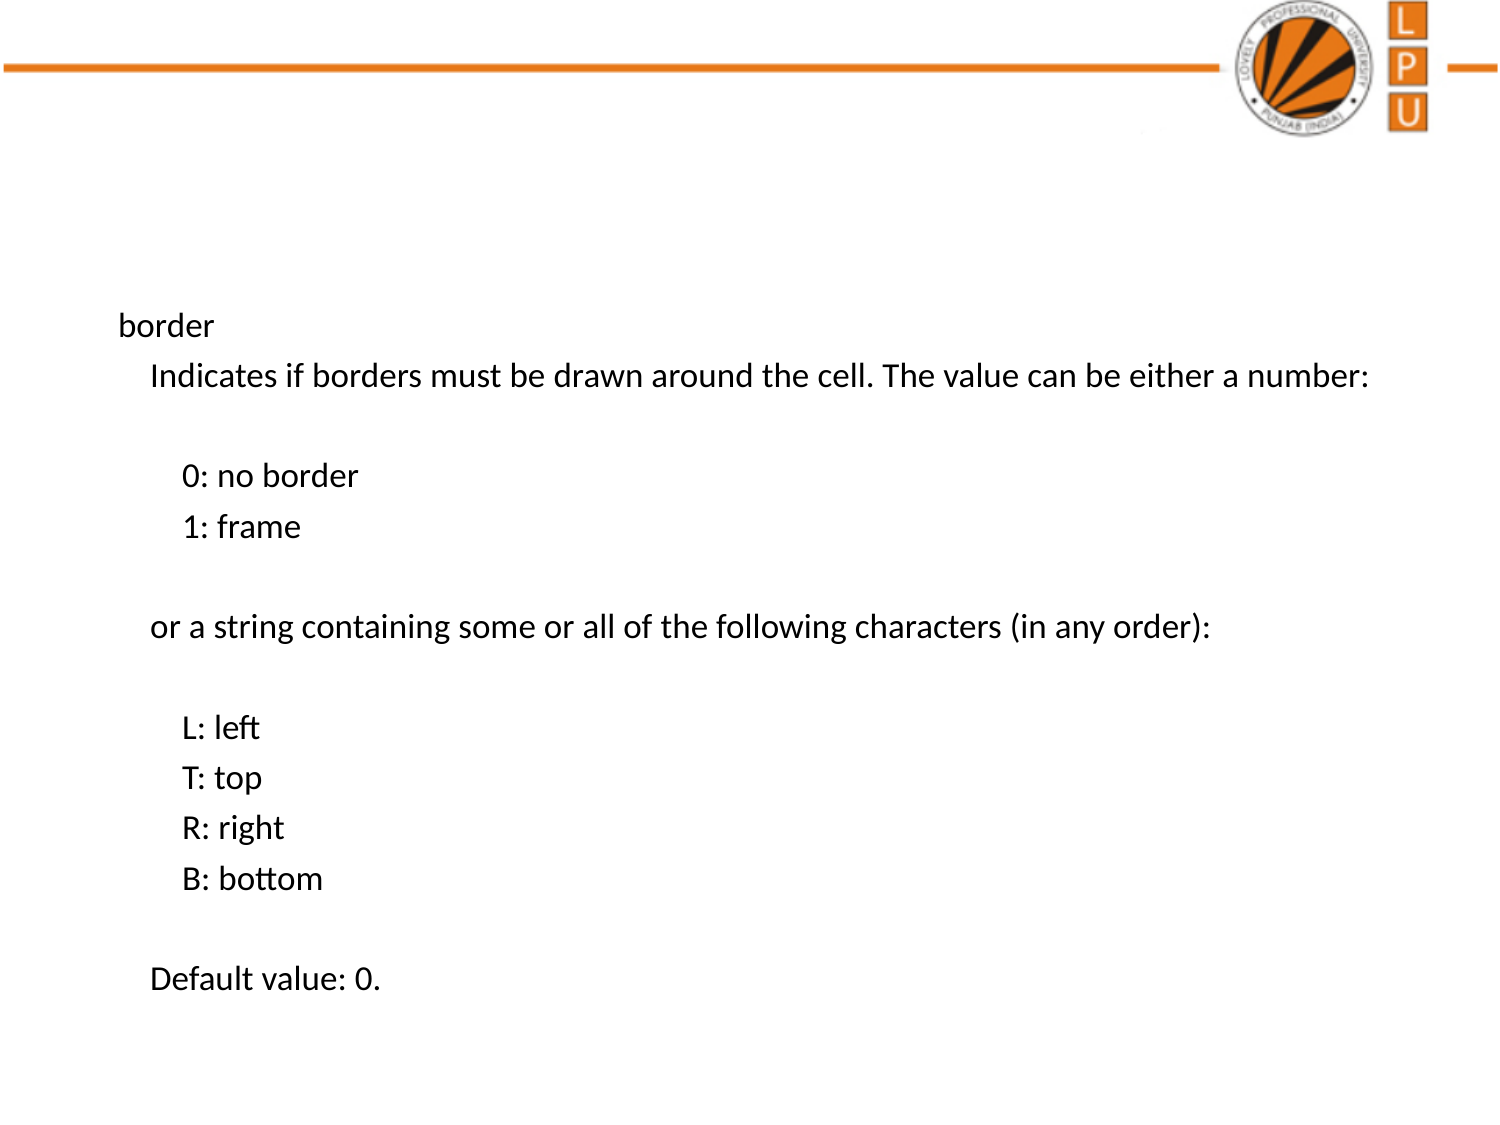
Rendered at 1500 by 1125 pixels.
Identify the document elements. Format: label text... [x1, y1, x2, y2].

list border Indicates if borders must be drawn around the cell. The value can be either a number: 0: no border 1: frame or a string containing some or all of the following characters (in any order): L: left T: top R: right B: bottom Default value: 0. [103, 299, 1397, 1014]
picture [3, 0, 1500, 155]
